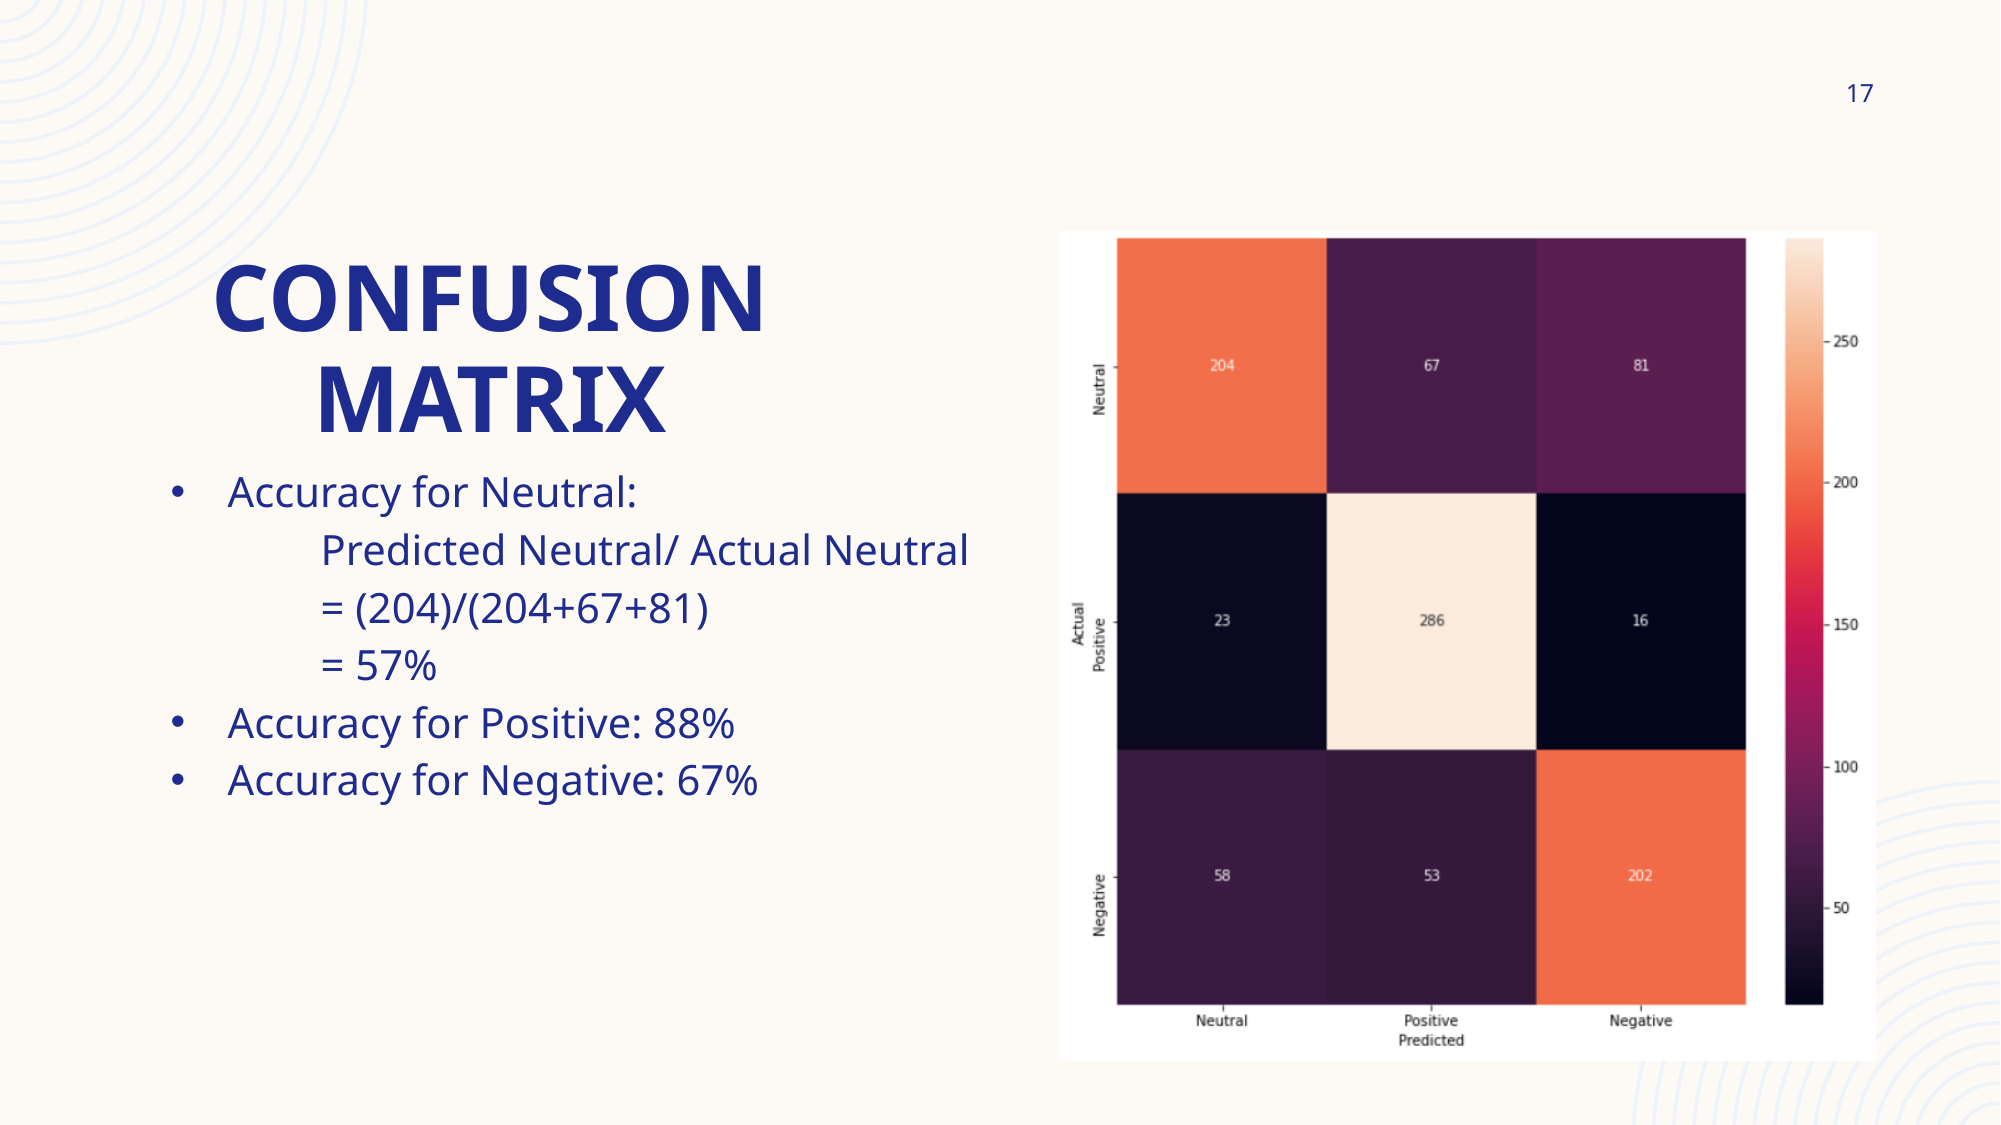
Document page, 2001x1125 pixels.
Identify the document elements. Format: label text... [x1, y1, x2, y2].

slide_number 17 [1712, 75, 1875, 116]
text_box Accuracy for Neutral: Predicted Neutral/ Actual Neutral = (204)/(204+67+81) = 57% Accuracy for Positive: 88% Accuracy for Negative: 67% [155, 458, 1045, 1074]
picture [1060, 231, 1876, 1061]
title CONFUSION MATRIX [173, 183, 808, 458]
